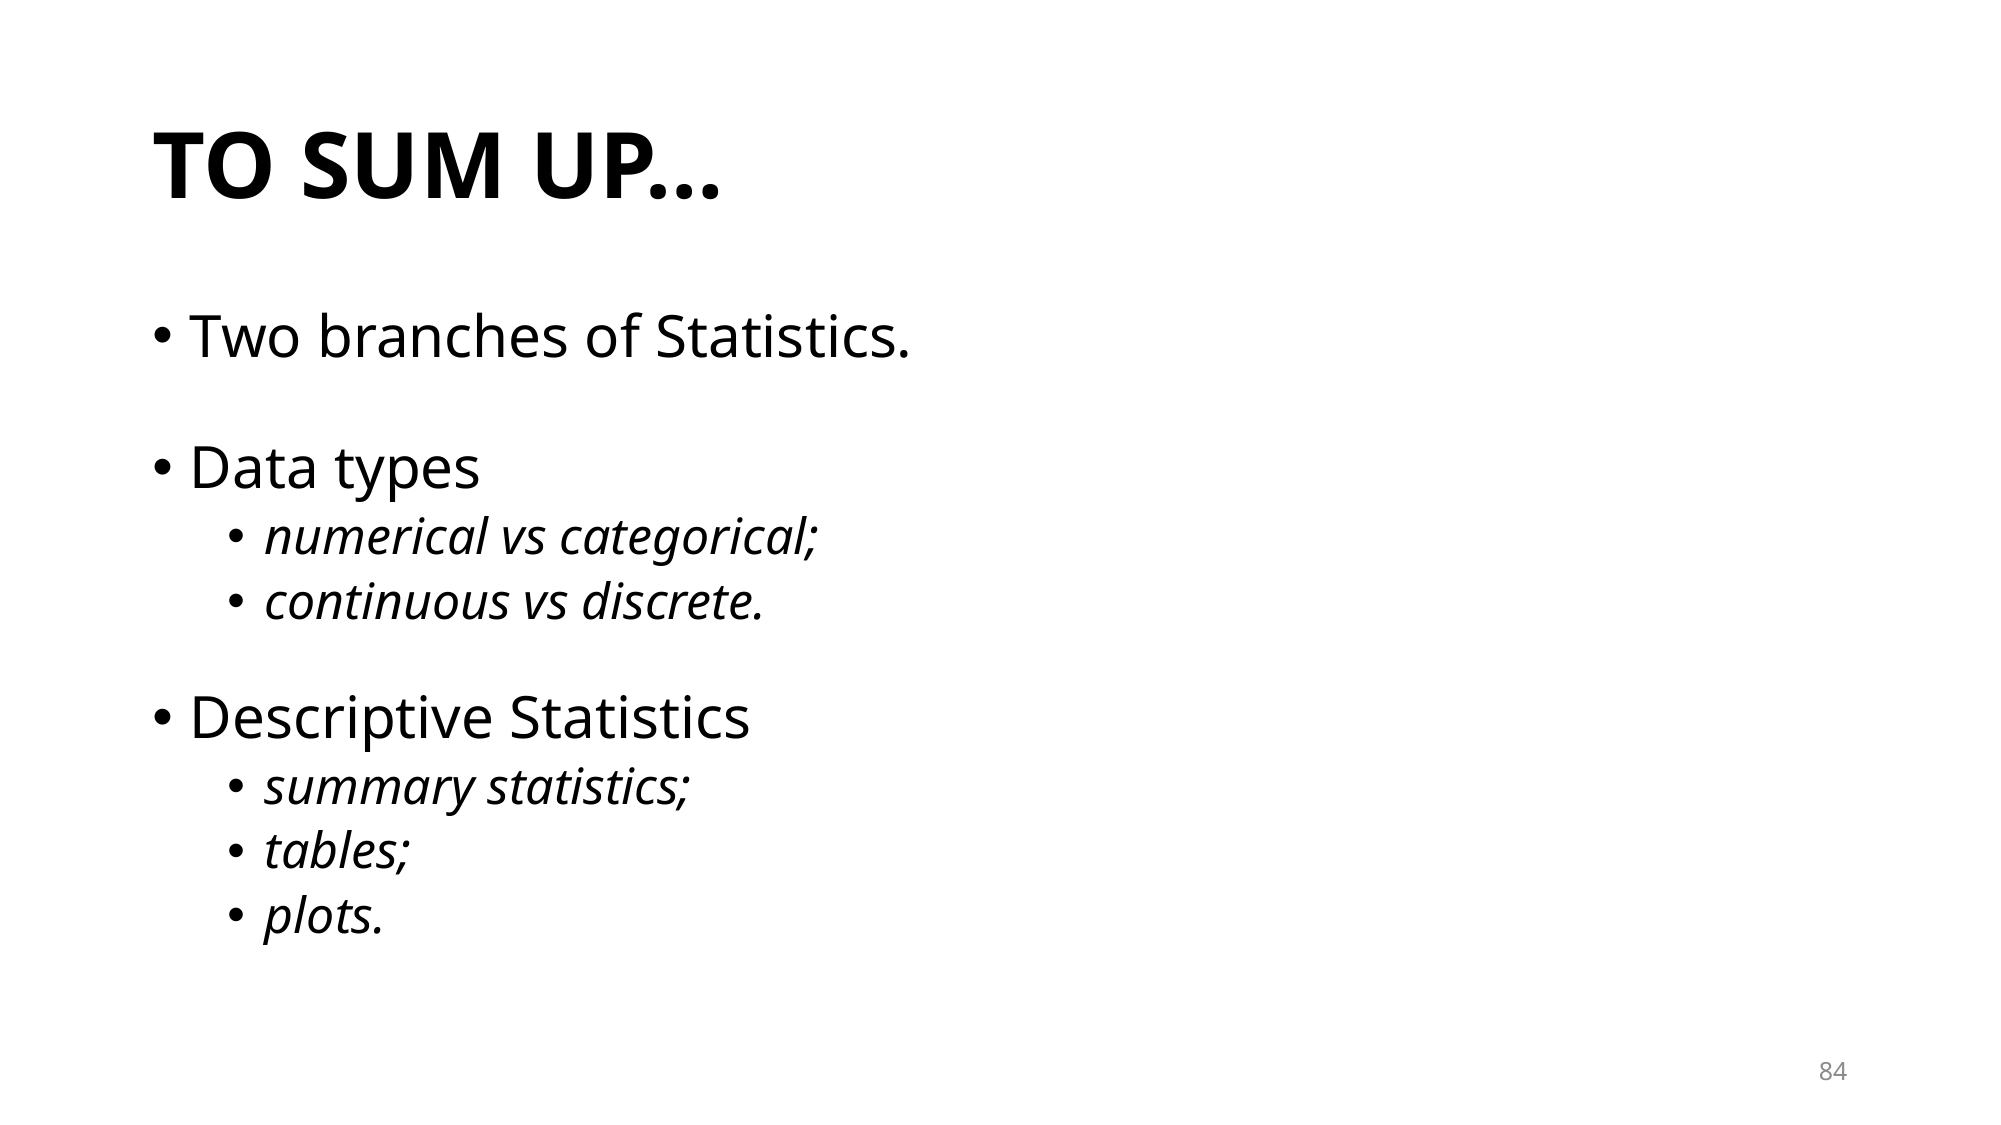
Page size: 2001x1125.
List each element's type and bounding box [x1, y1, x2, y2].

list [137, 299, 988, 1014]
slide_number [1412, 1042, 1863, 1103]
title [137, 59, 1863, 278]
